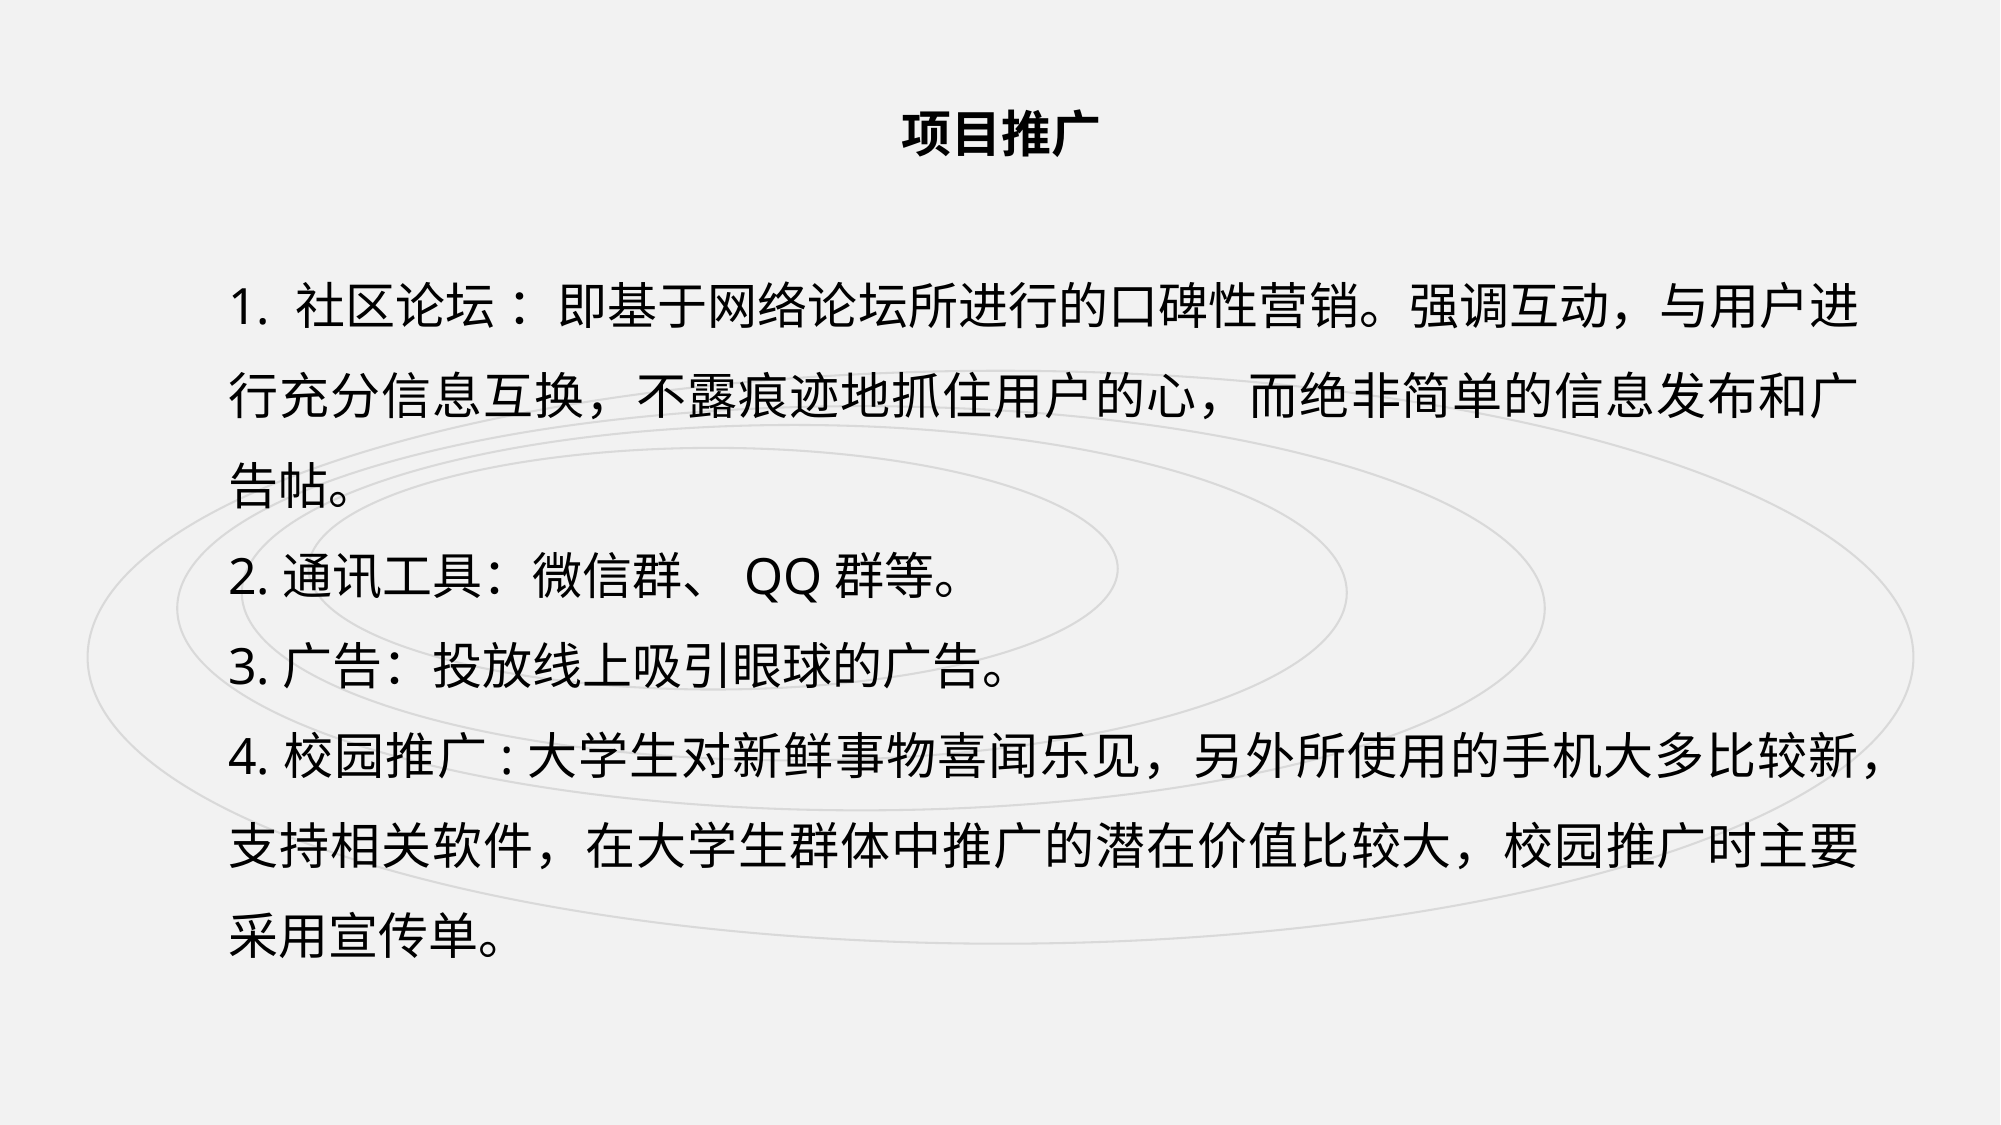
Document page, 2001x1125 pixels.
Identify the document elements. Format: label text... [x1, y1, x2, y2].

text_box [86, 511, 213, 804]
text_box [1875, 573, 1915, 741]
text_box 项目推广 [499, 65, 1504, 171]
text_box 1. 社区论坛 ：即基于网络论坛所进行的口碑性营销。强调互动，与用户进行充分信息互换，不露痕迹地抓住用户的心，而绝非简单的信息发布和广告帖。 2.通讯工具：微信群、QQ群等。 3.广告：投放线上吸引眼球的广告。 4.校园推广:大学生对新鲜事物喜闻乐见，另外所使用的手机大多比较新，支持相关软件，在大学生群体中推广的潜在价值比较大，校园推广时主要采用宣传单。 [213, 236, 1875, 972]
